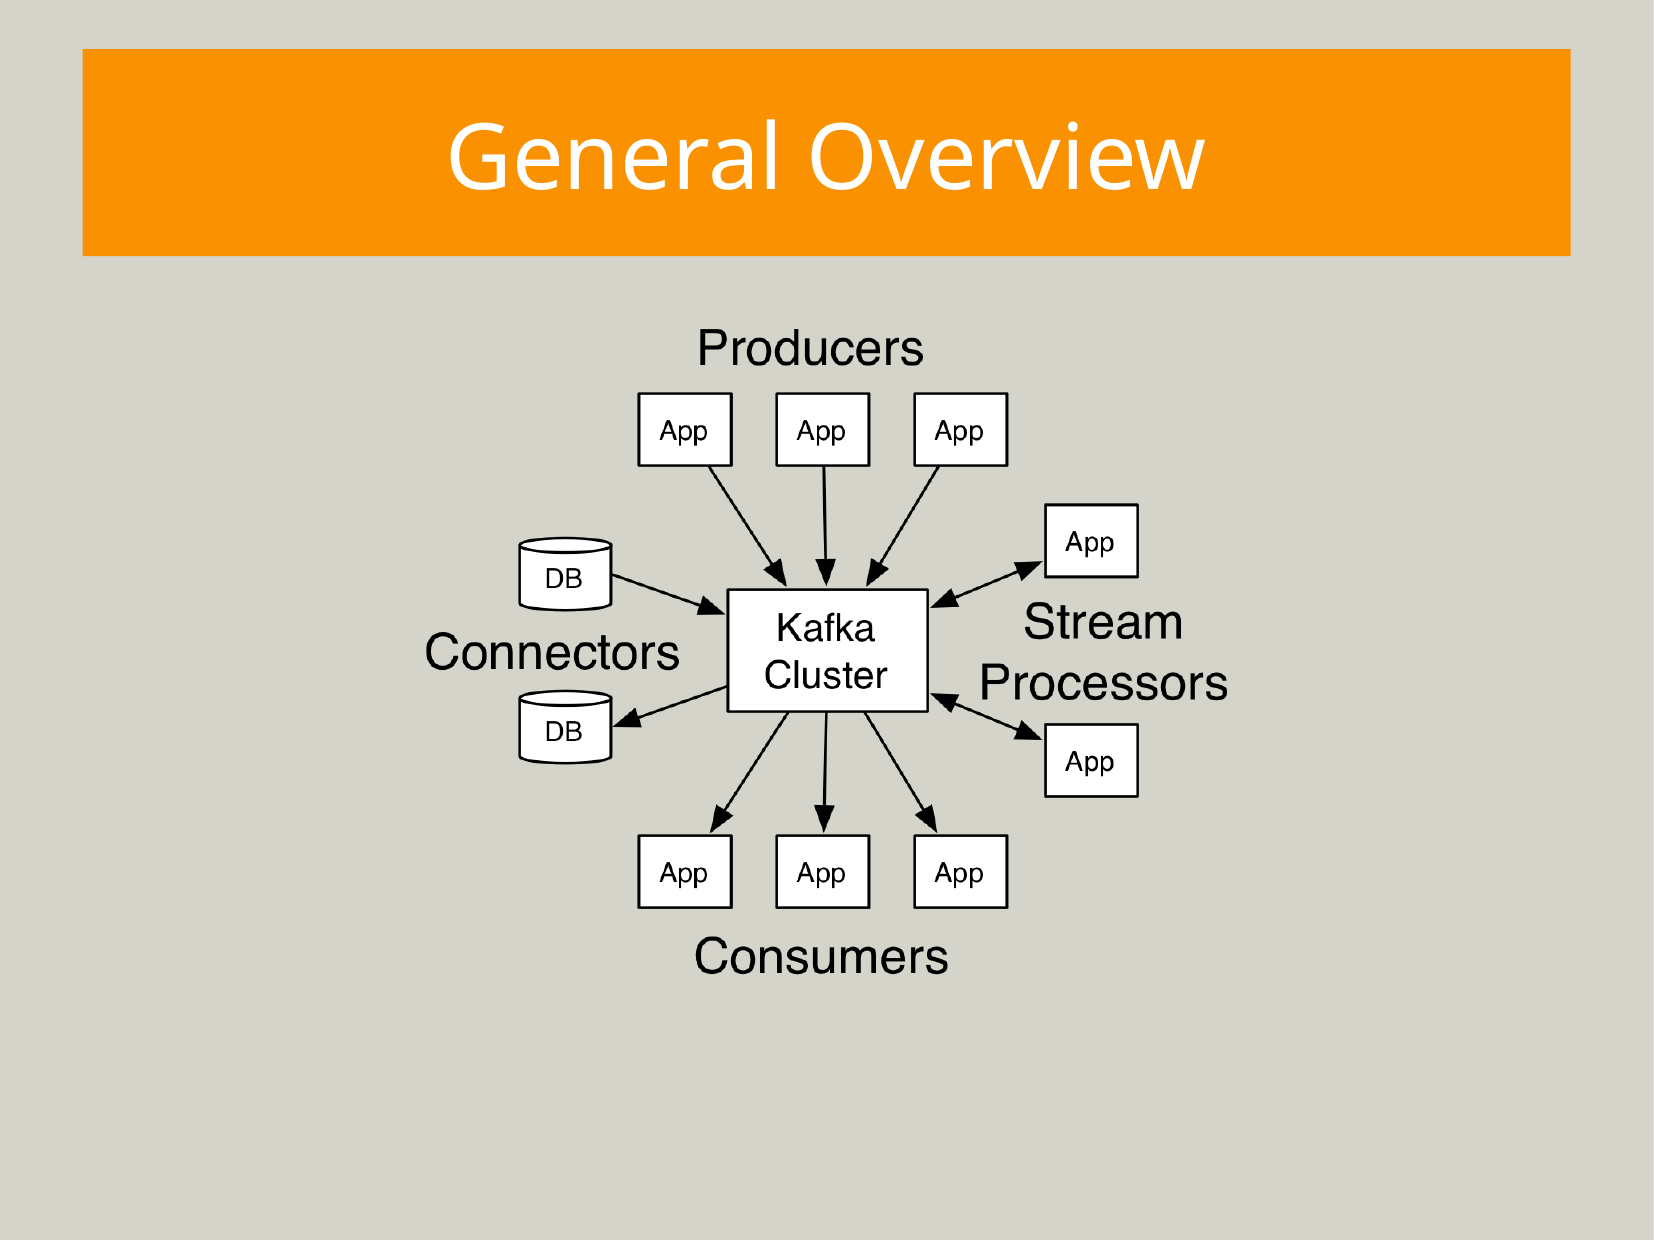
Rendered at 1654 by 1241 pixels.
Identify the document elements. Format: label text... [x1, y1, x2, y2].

text_box General Overview [82, 49, 1571, 257]
picture [398, 289, 1255, 1010]
